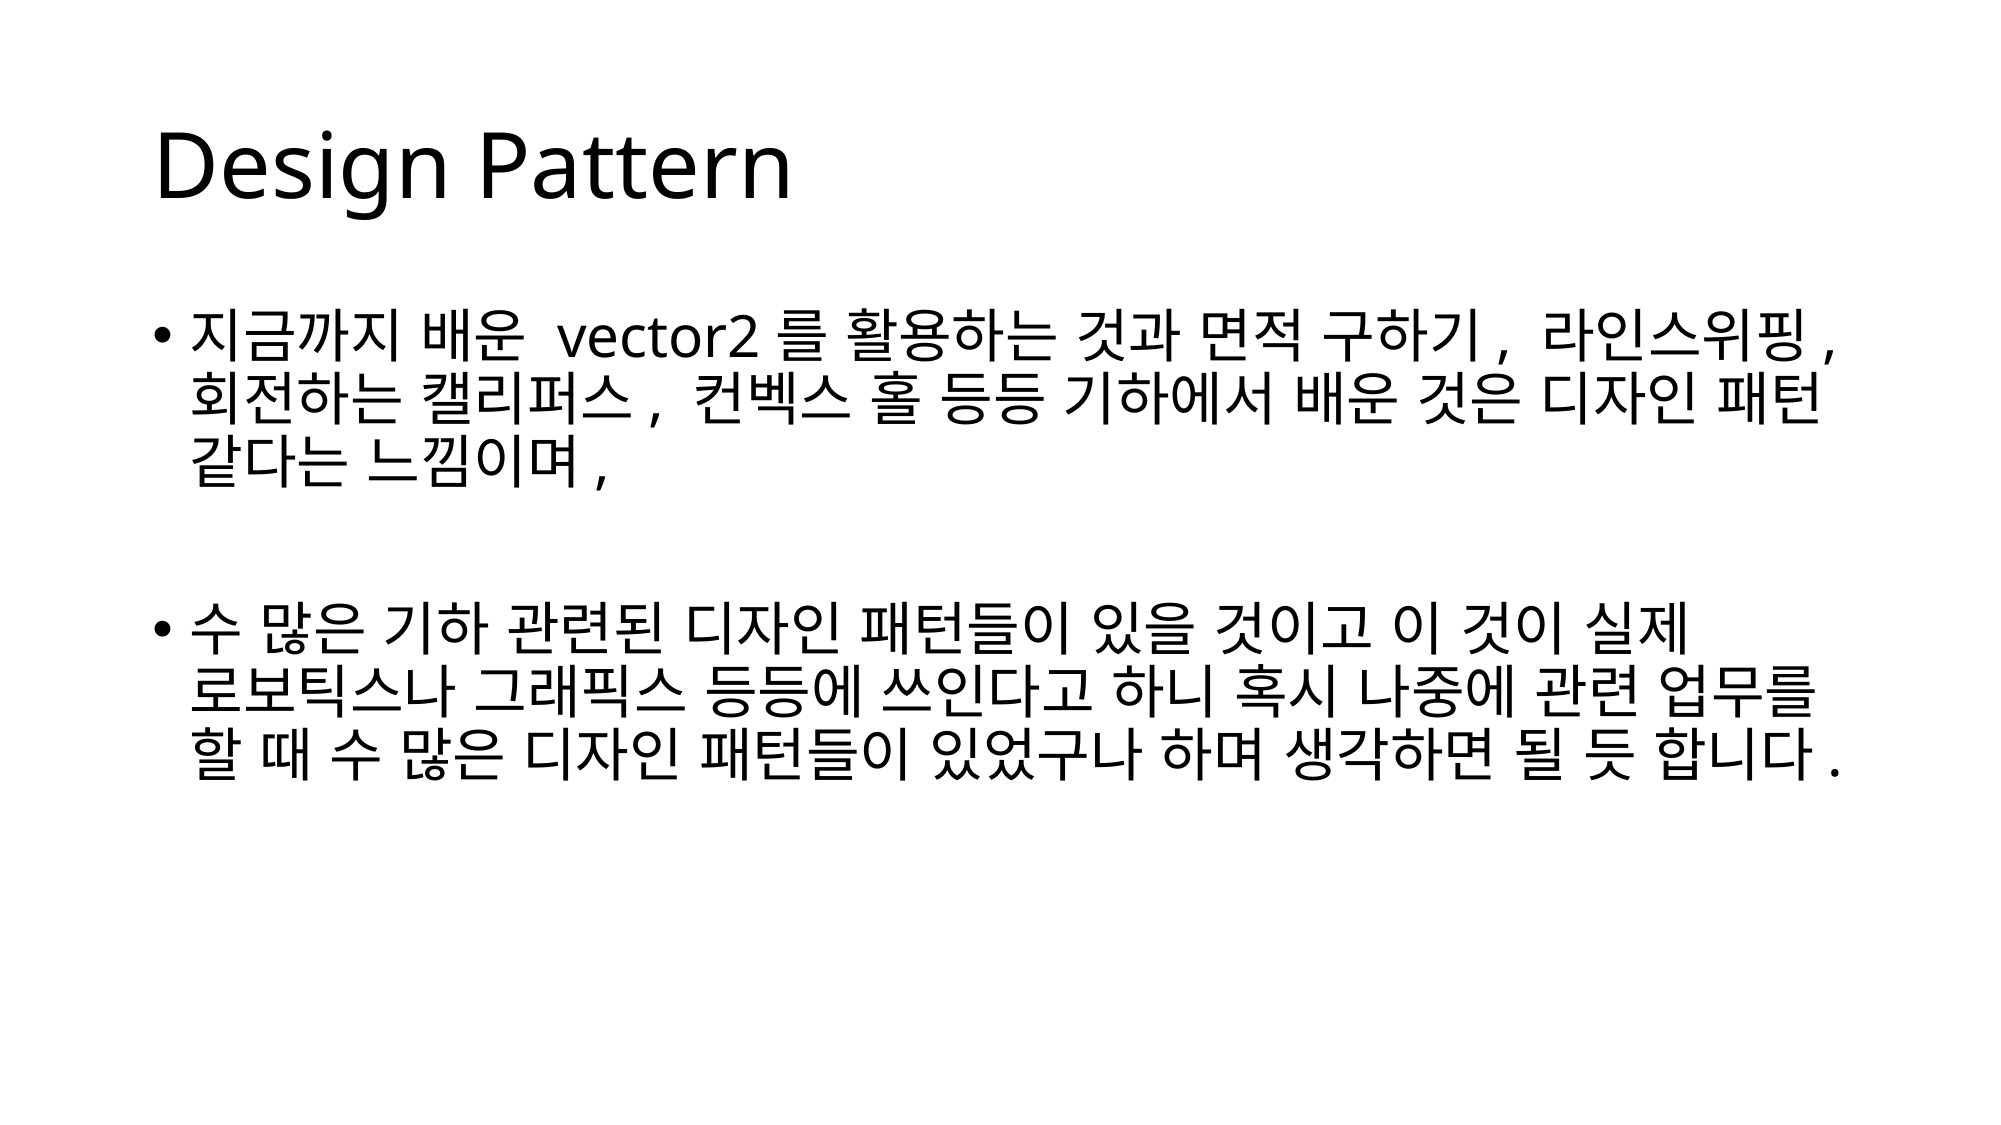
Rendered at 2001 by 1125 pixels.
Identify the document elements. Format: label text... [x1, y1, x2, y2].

list 지금까지 배운 vector2를 활용하는 것과 면적 구하기, 라인스위핑, 회전하는 캘리퍼스, 컨벡스 홀 등등 기하에서 배운 것은 디자인 패턴 같다는 느낌이며, 수 많은 기하 관련된 디자인 패턴들이 있을 것이고 이 것이 실제 로보틱스나 그래픽스 등등에 쓰인다고 하니 혹시 나중에 관련 업무를 할 때 수 많은 디자인 패턴들이 있었구나 하며 생각하면 될 듯 합니다. [137, 299, 1863, 1014]
title Design Pattern [137, 59, 1863, 278]
